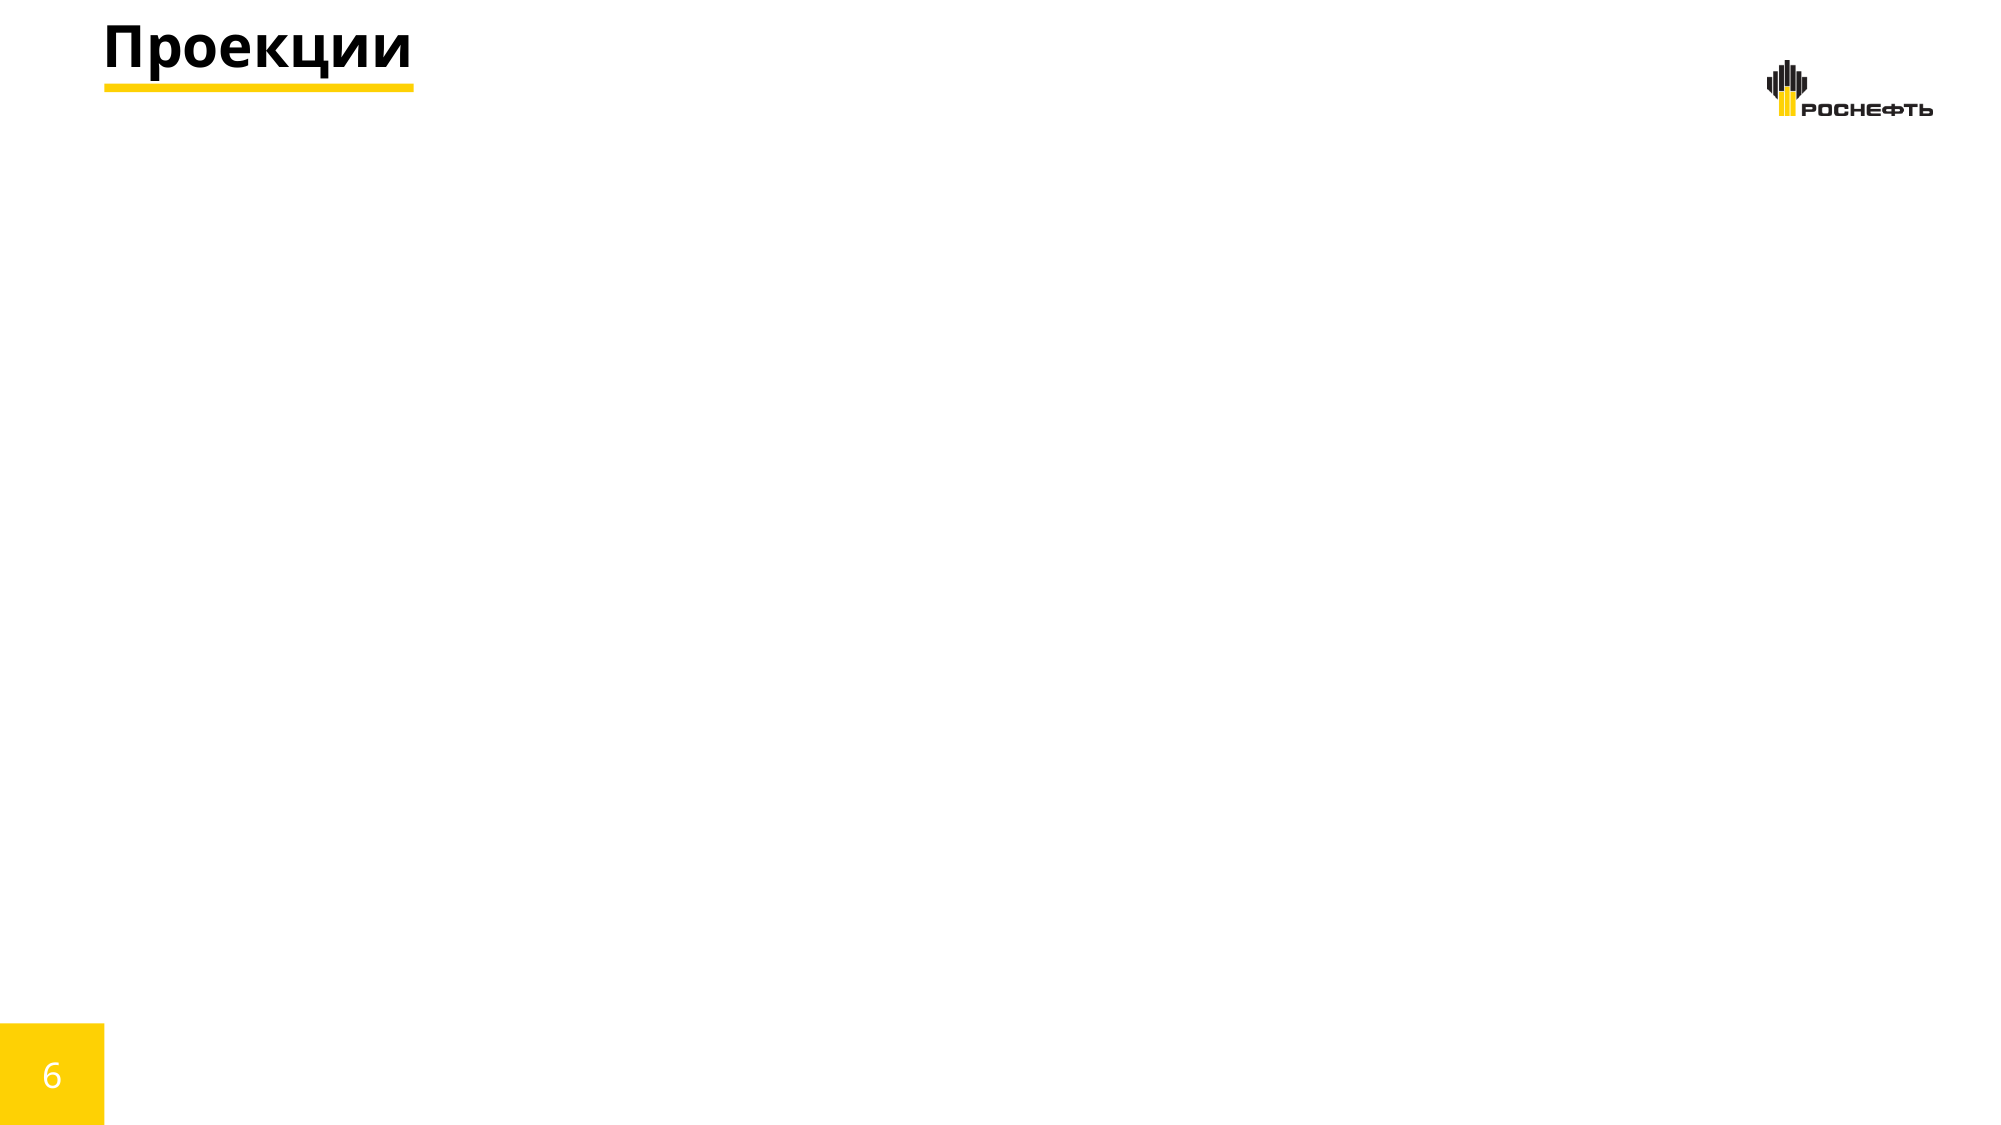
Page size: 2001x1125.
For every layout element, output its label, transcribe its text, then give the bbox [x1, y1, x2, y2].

text_box [0, 1022, 105, 1125]
text_box [103, 87, 415, 93]
picture [1767, 60, 1934, 116]
text_box 6 [27, 1045, 78, 1103]
text_box Проекции [87, 2, 1368, 87]
